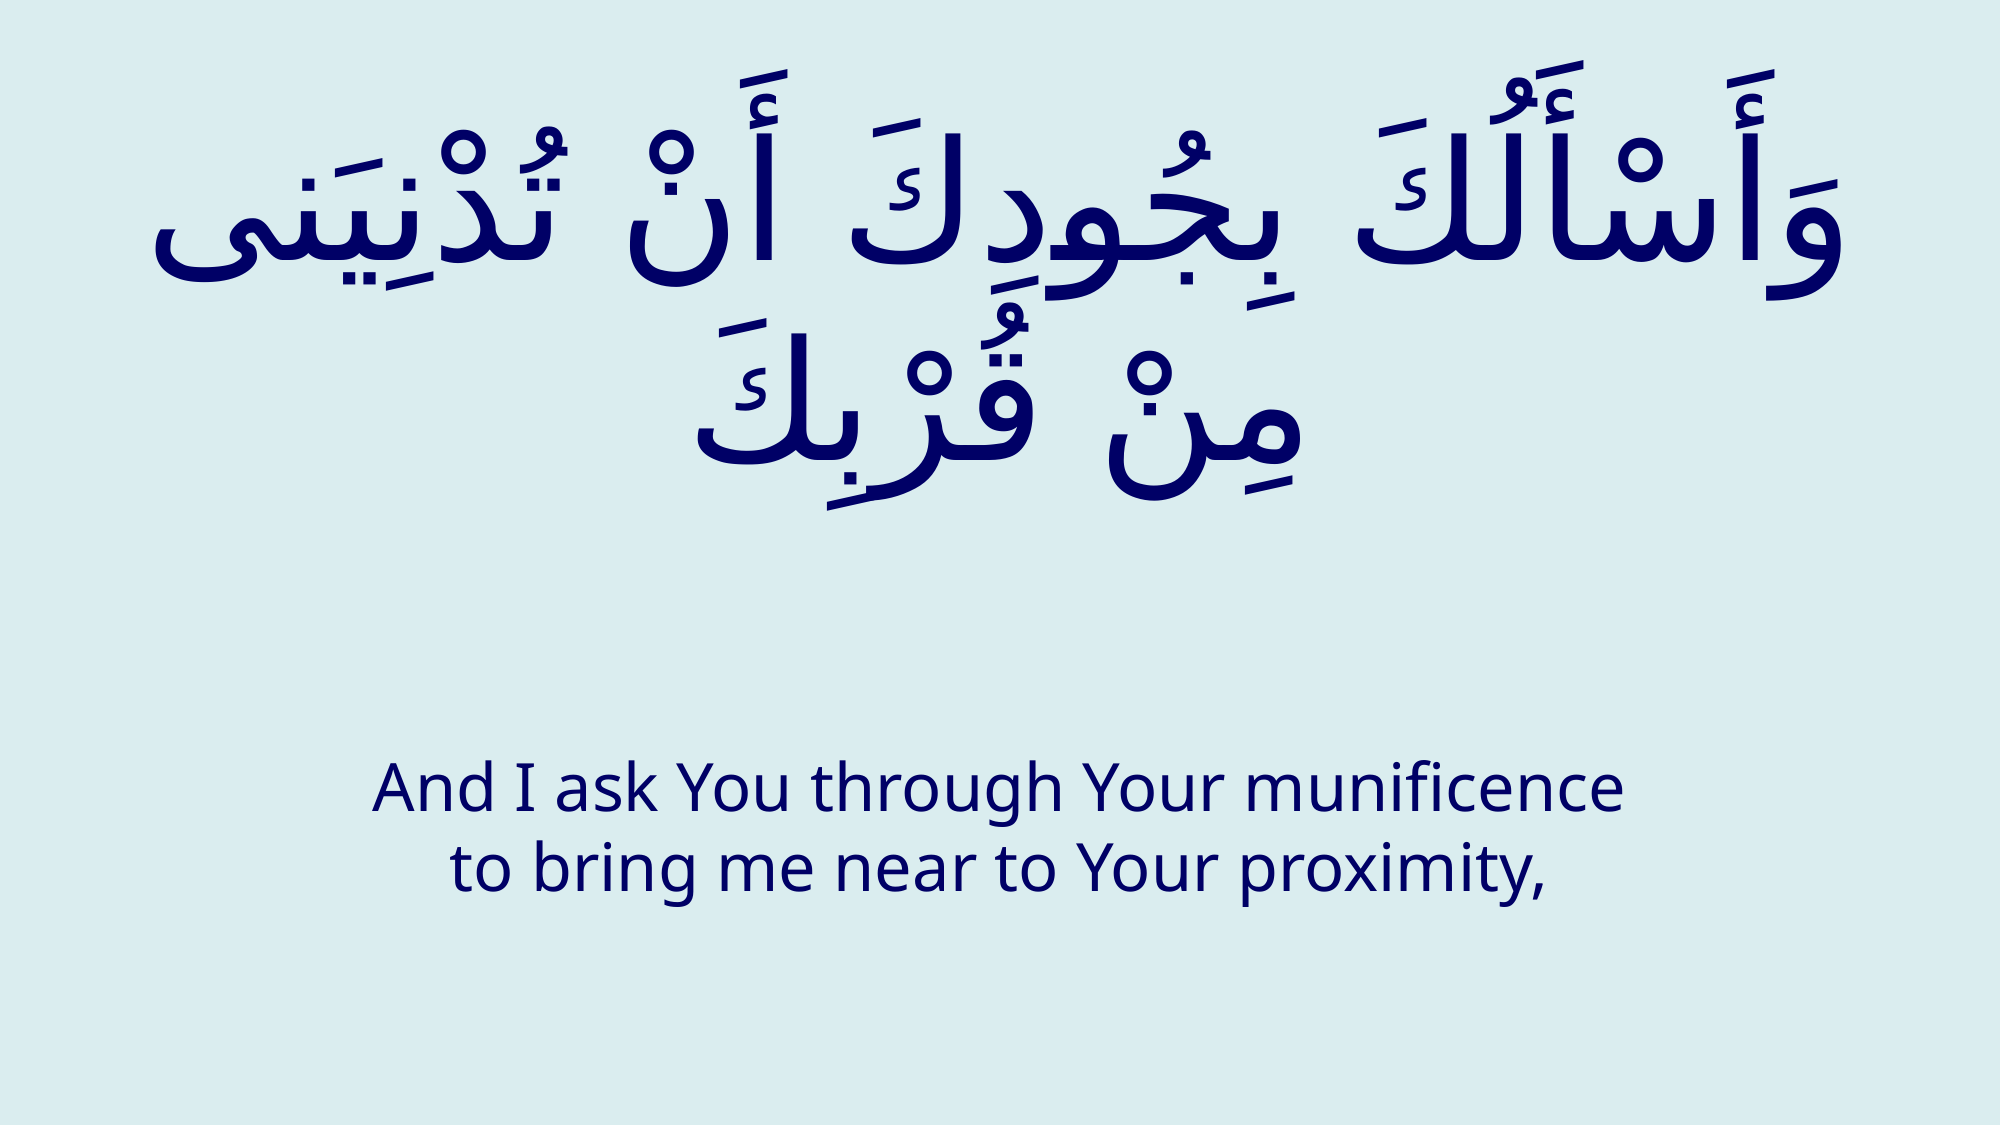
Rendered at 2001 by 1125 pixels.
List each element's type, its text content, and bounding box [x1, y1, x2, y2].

title وَأَسْأَلُكَ بِجُودِكَ أَنْ تُدْنِيَنى مِنْ قُرْبِكَ [0, 200, 2000, 388]
list And I ask You through Your munificence to bring me near to Your proximity, [356, 737, 1644, 1050]
